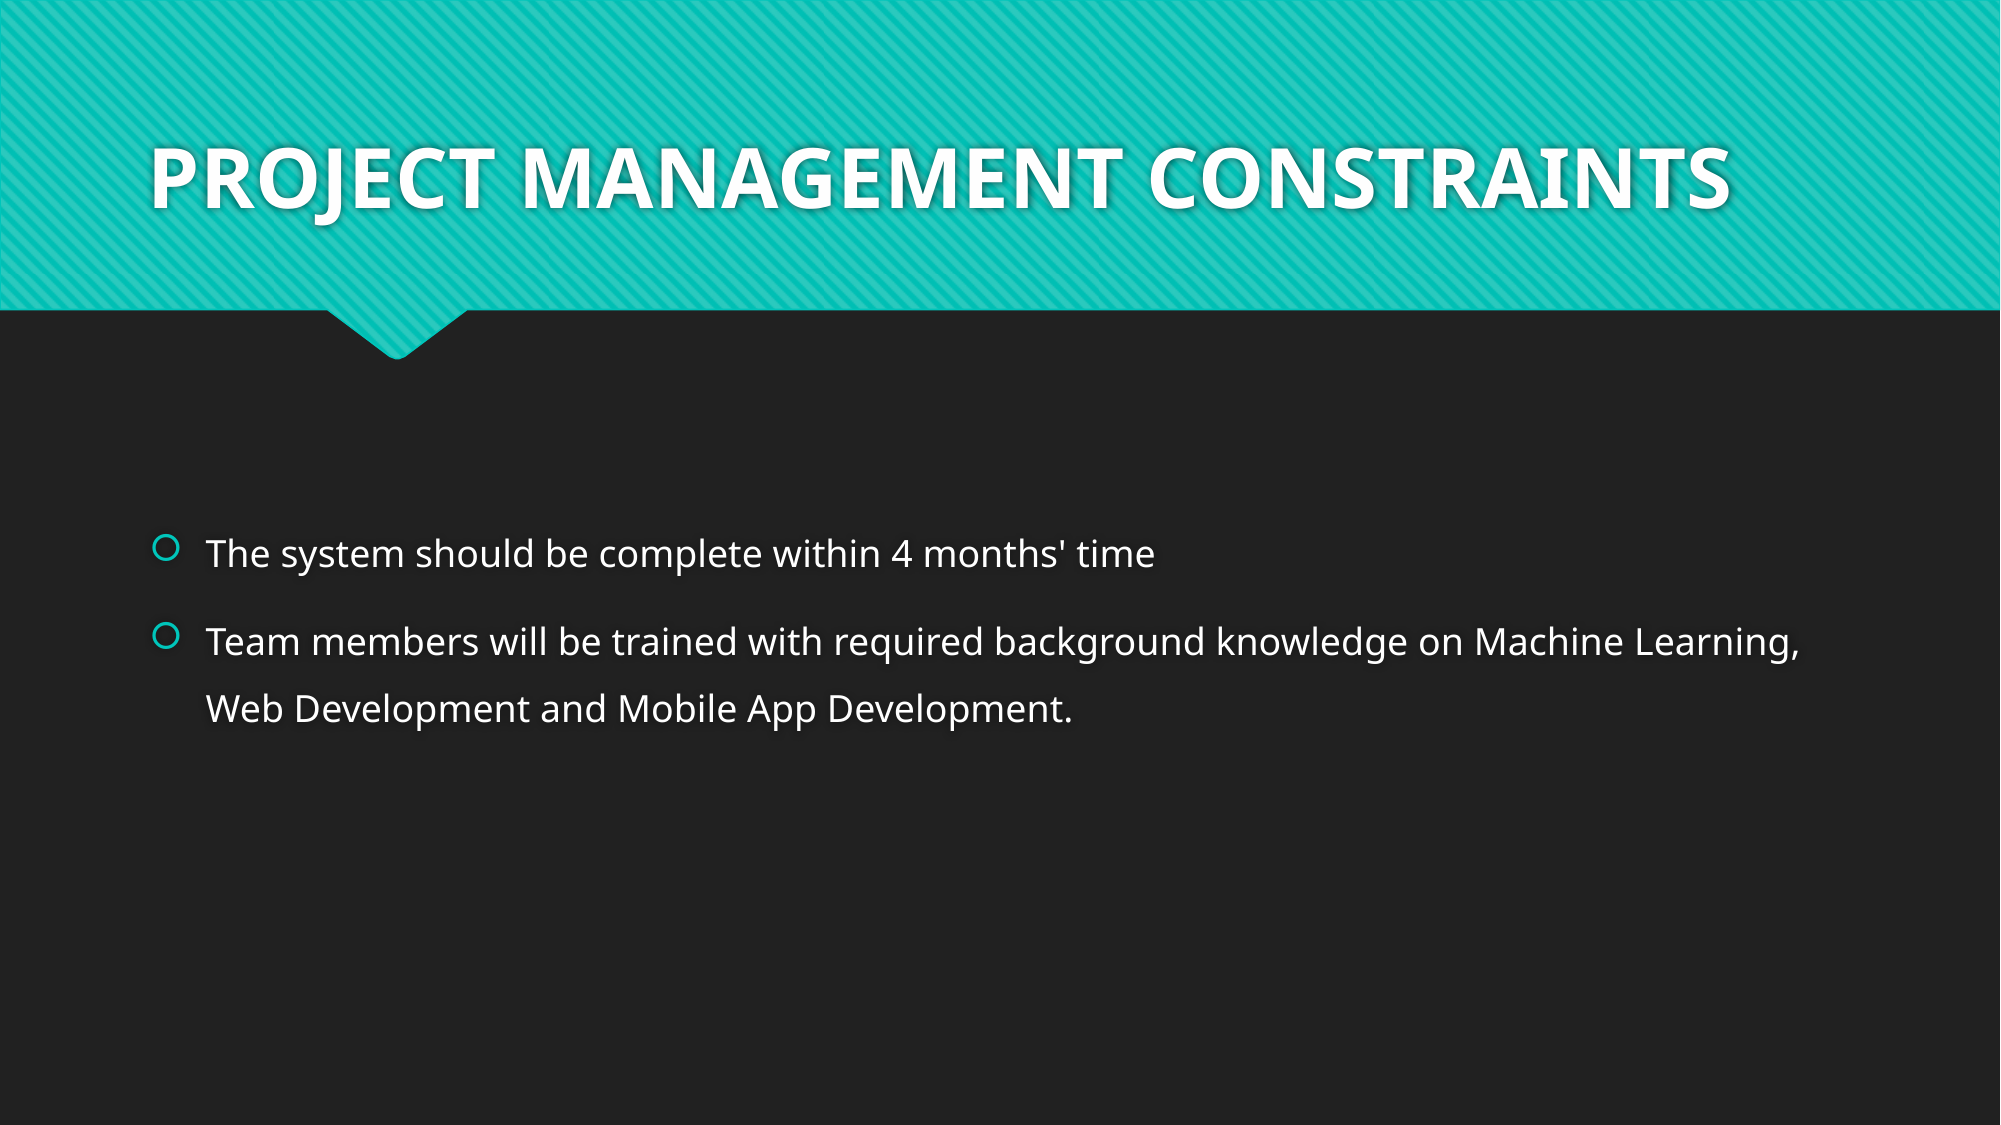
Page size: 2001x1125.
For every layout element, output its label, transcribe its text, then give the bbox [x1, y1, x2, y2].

list The system should be complete within 4 months' time Team members will be trained with required background knowledge on Machine Learning, Web Development and Mobile App Development. [134, 364, 1866, 962]
title PROJECT MANAGEMENT CONSTRAINTS [132, 73, 1868, 233]
